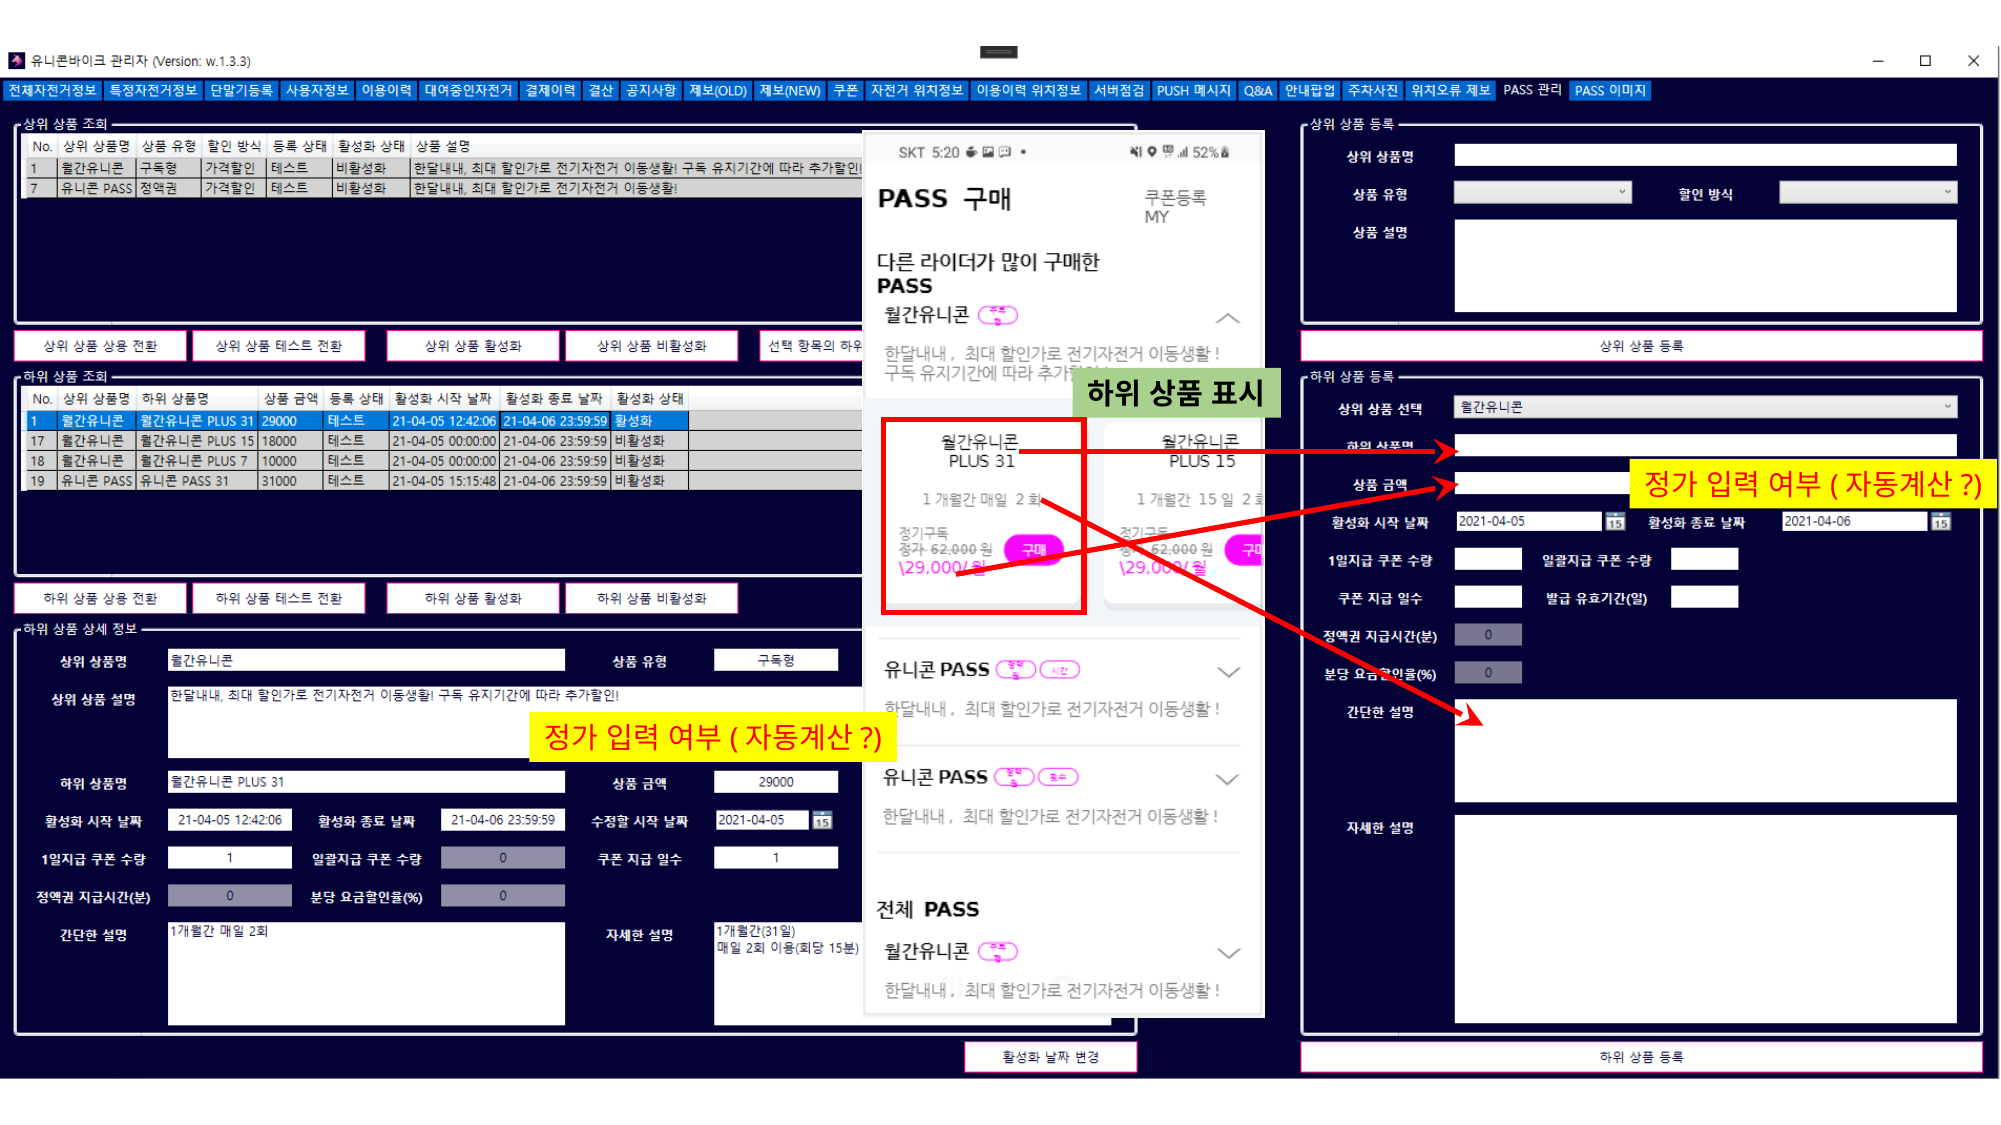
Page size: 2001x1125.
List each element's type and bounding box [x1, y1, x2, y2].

text_box [1041, 499, 1484, 726]
text_box [955, 483, 1459, 575]
picture [0, 46, 2000, 1079]
